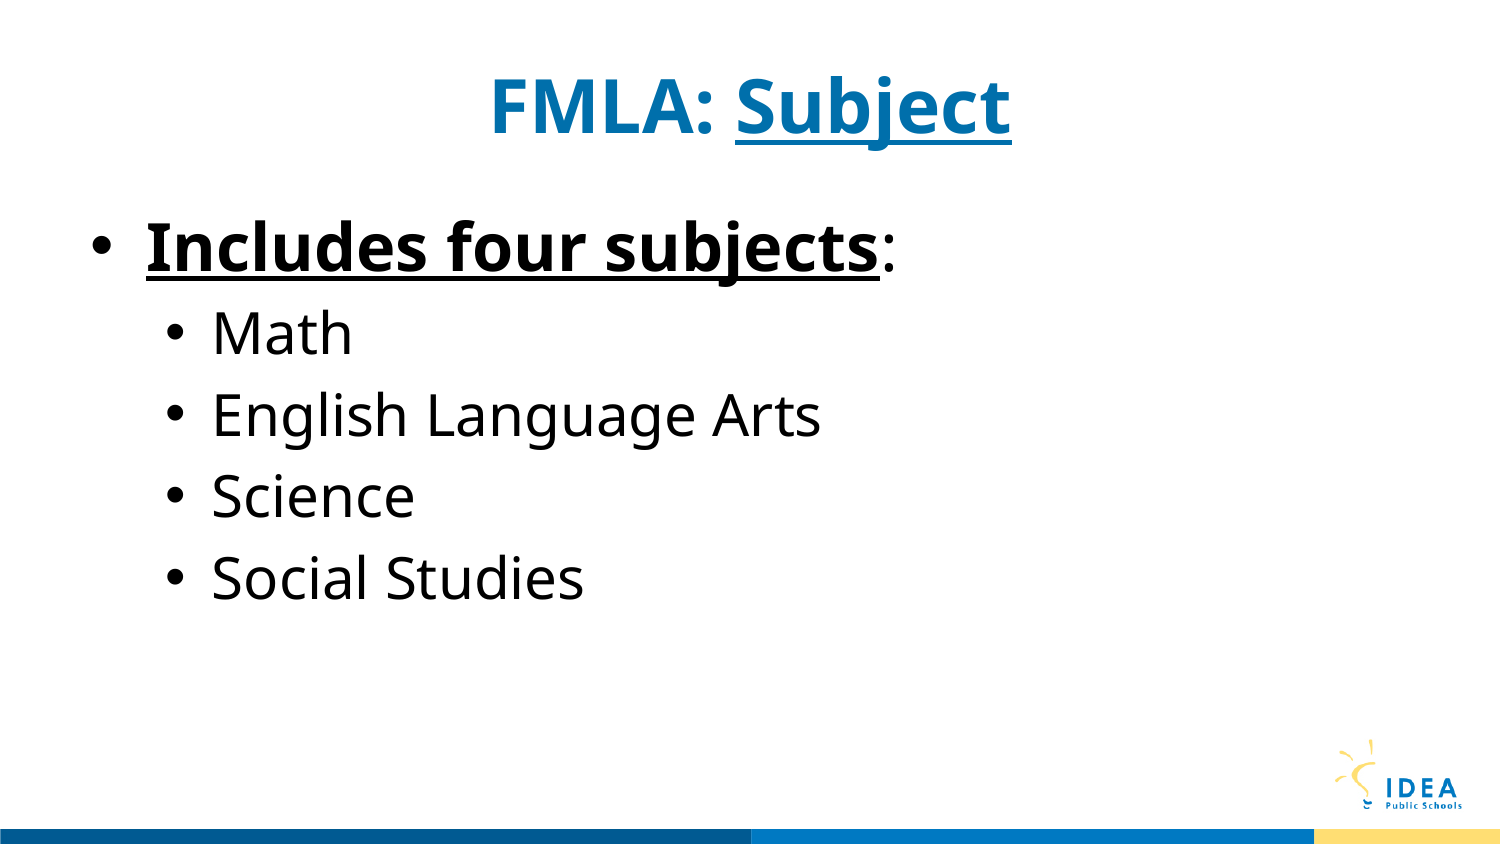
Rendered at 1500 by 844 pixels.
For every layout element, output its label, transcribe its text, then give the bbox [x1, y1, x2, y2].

list Includes four subjects: Math English Language Arts Science Social Studies [75, 196, 1425, 754]
picture [0, 0, 1500, 844]
title FMLA: Subject [75, 33, 1425, 175]
